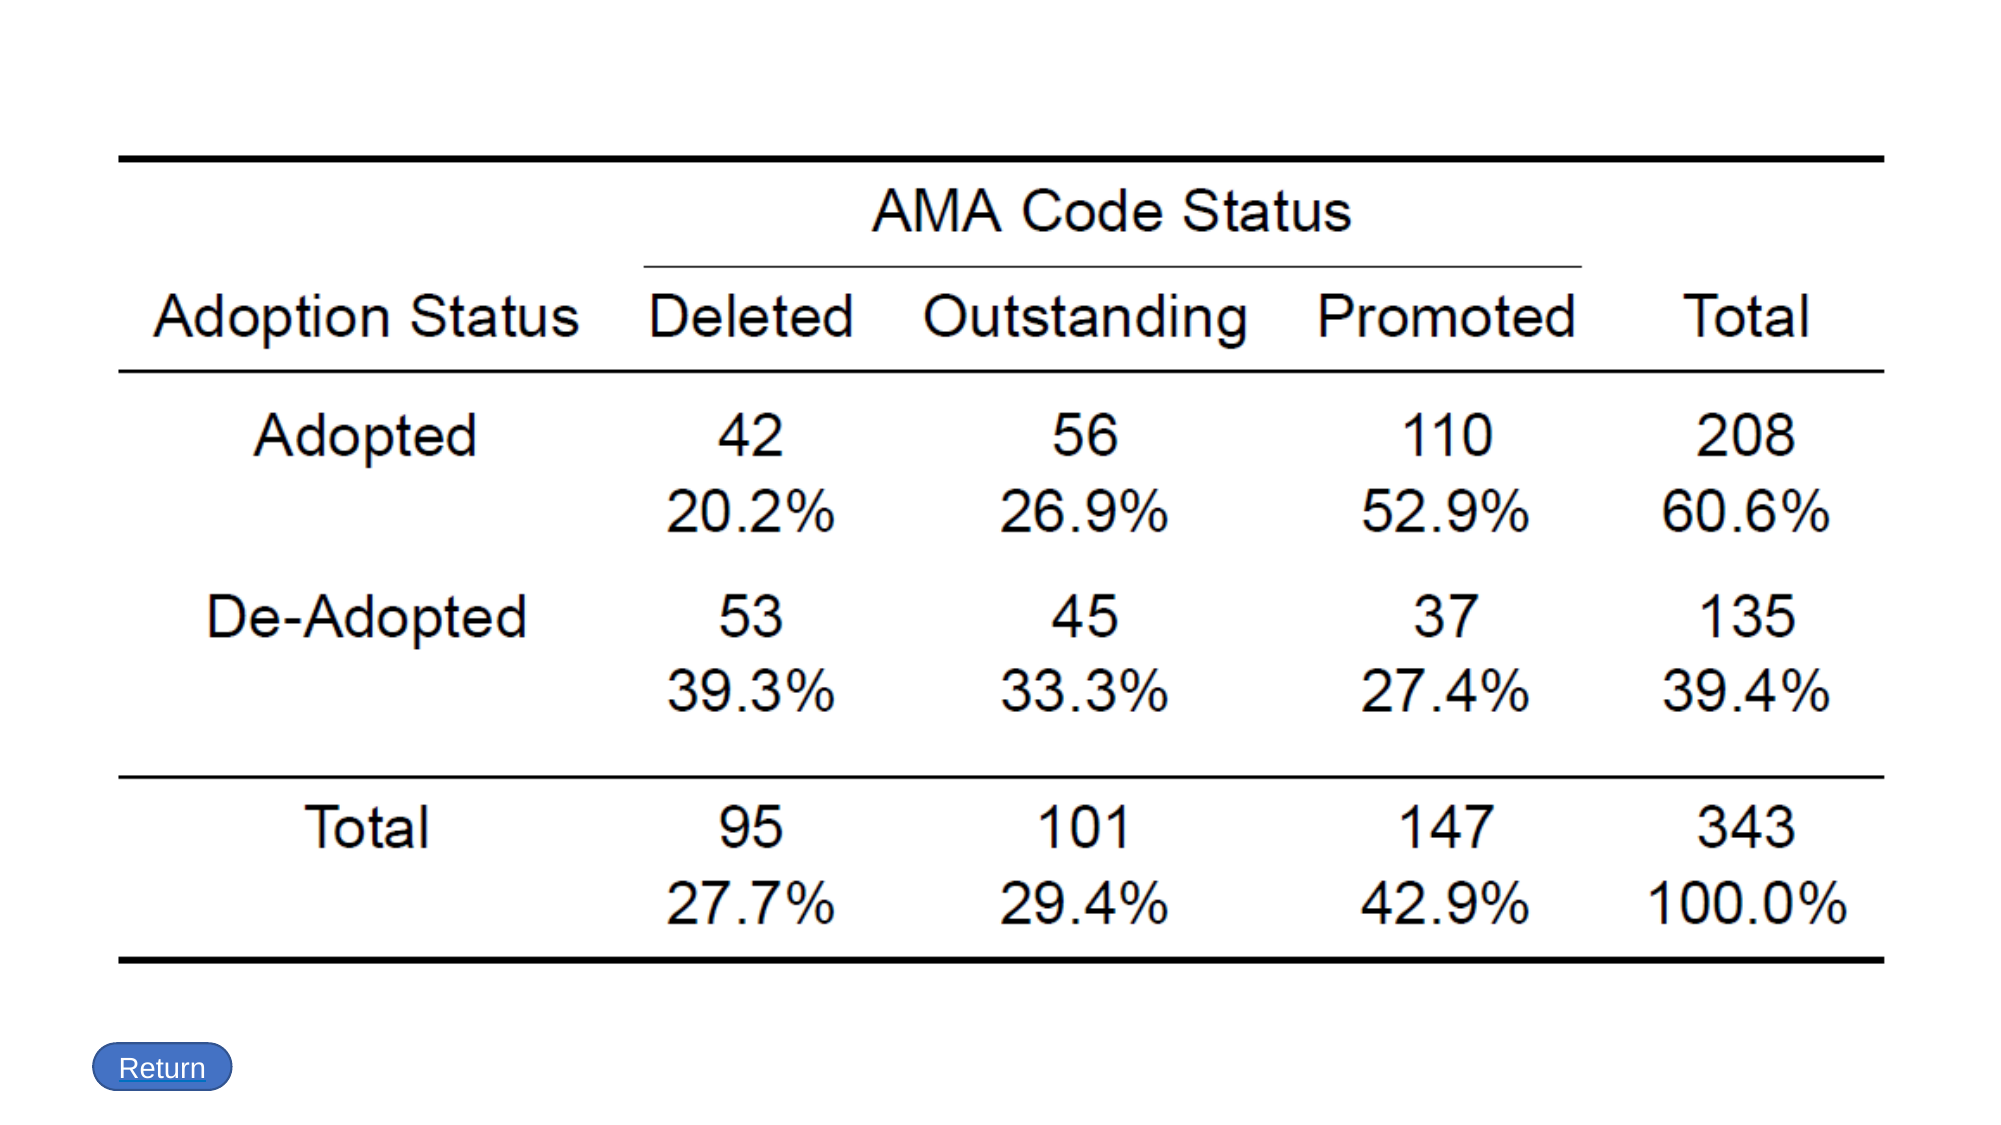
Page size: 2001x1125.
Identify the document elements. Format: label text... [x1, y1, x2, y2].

text_box Return [92, 1042, 233, 1091]
picture [105, 142, 1895, 983]
